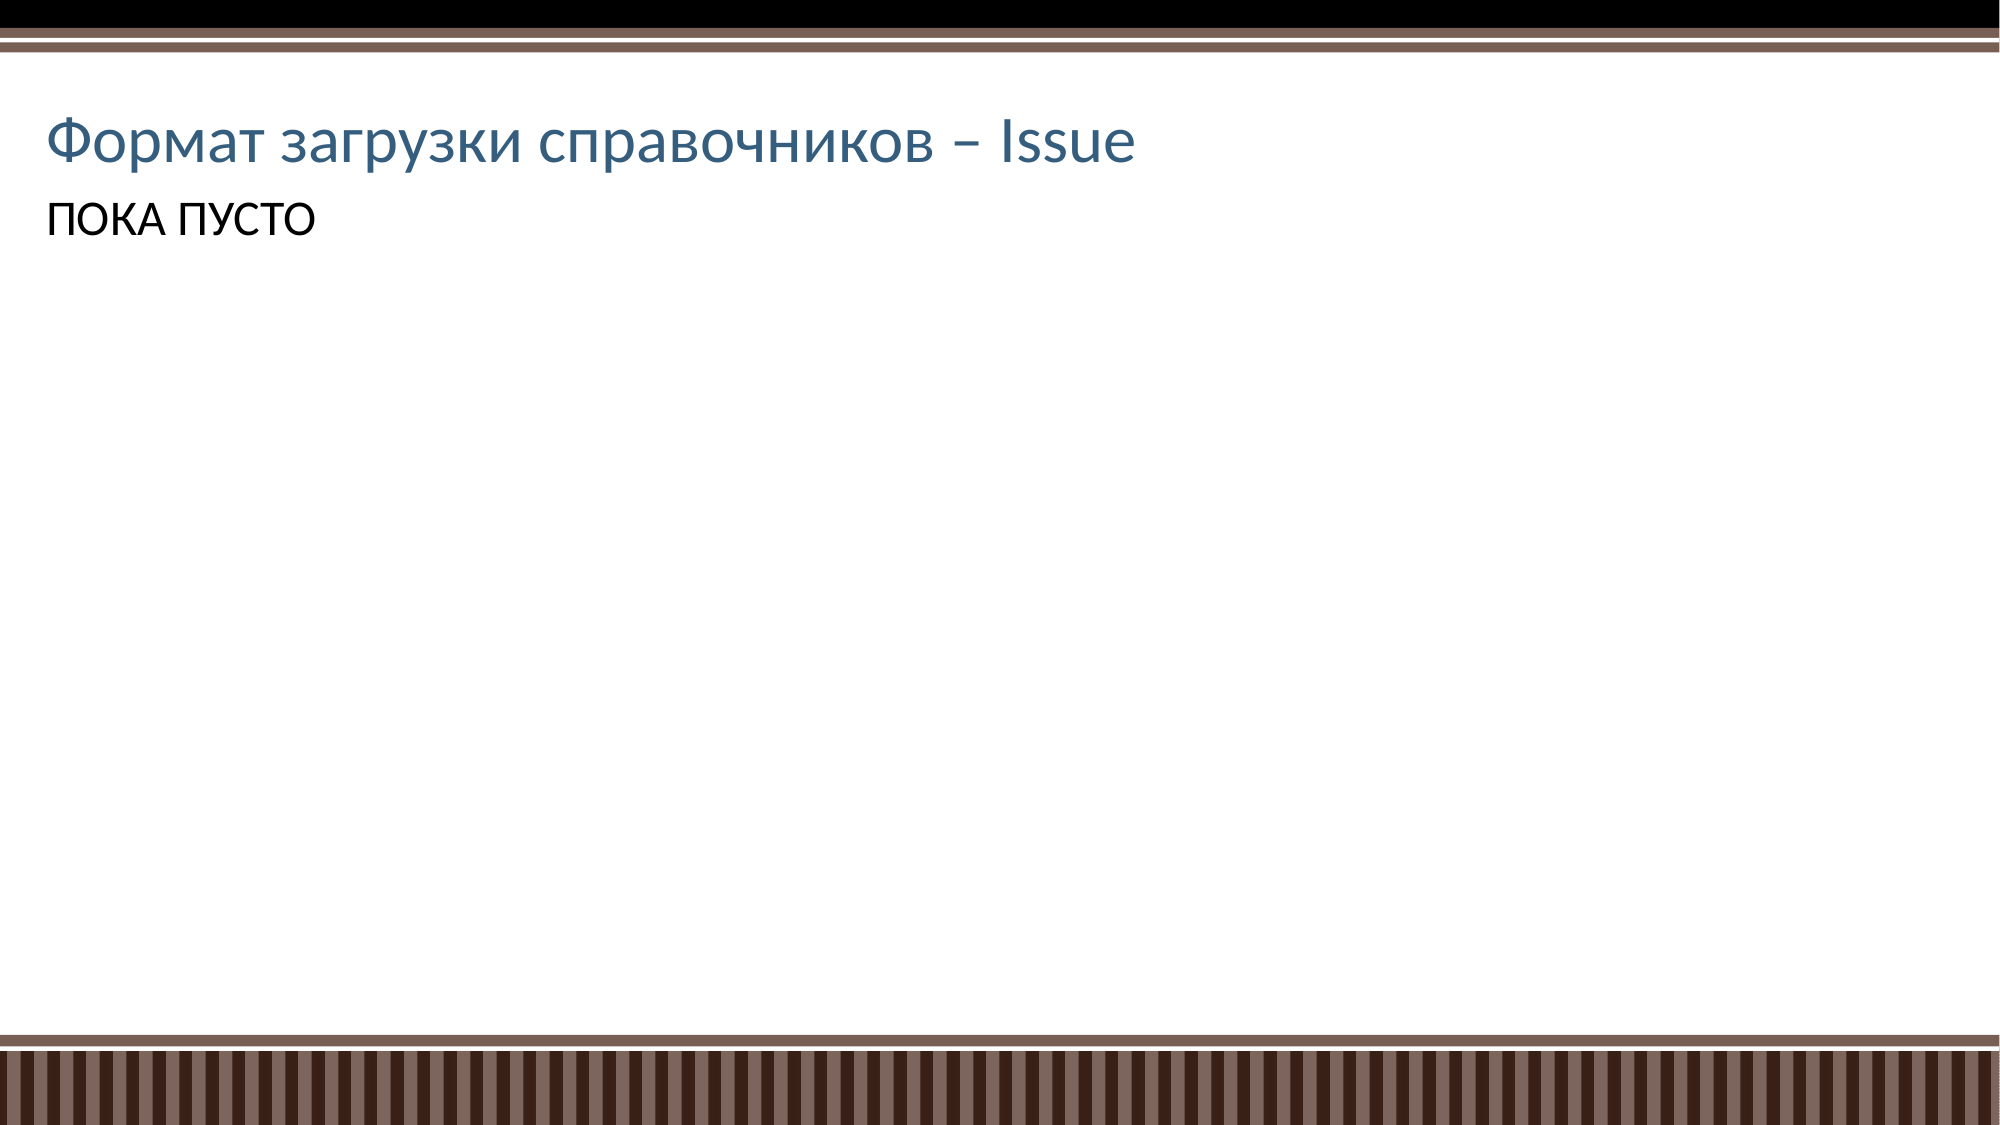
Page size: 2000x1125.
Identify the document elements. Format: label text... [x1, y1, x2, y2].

list ПОКА ПУСТО [31, 184, 1750, 919]
title Формат загрузки справочников – Issue [31, 78, 1750, 184]
